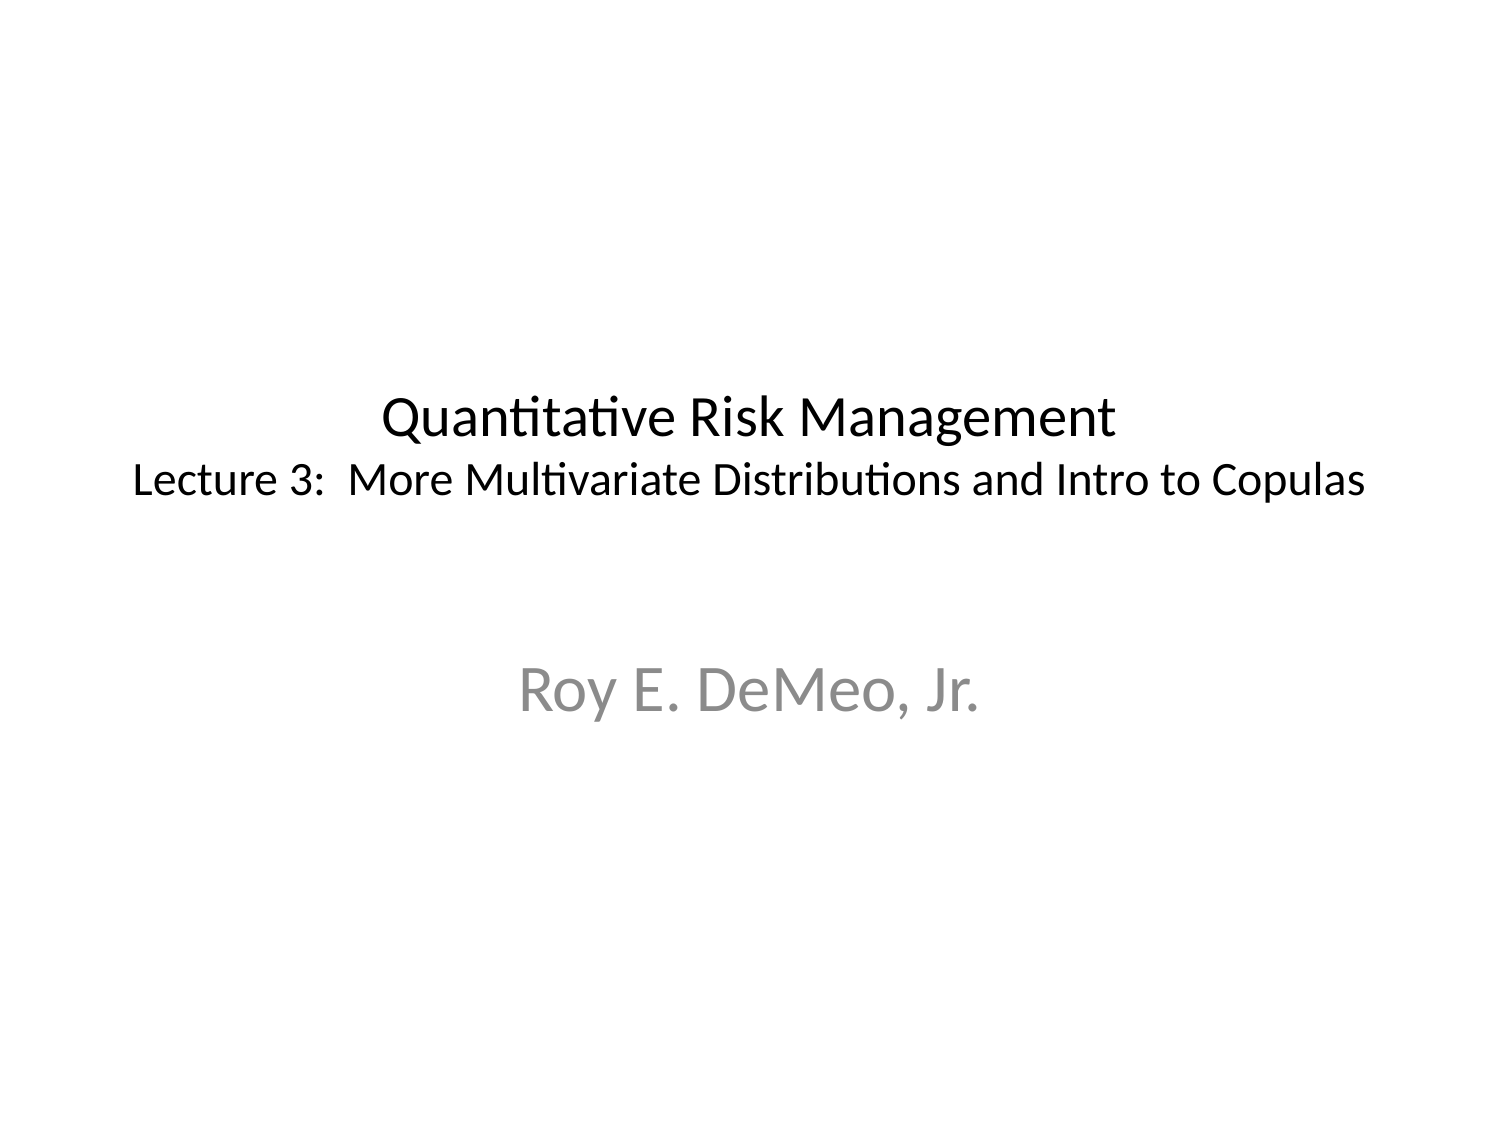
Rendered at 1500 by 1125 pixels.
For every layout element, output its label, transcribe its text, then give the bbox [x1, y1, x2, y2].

title Quantitative Risk Management Lecture 3: More Multivariate Distributions and Intro to Copulas [112, 349, 1388, 591]
subtitle Roy E. DeMeo, Jr. [225, 637, 1275, 925]
